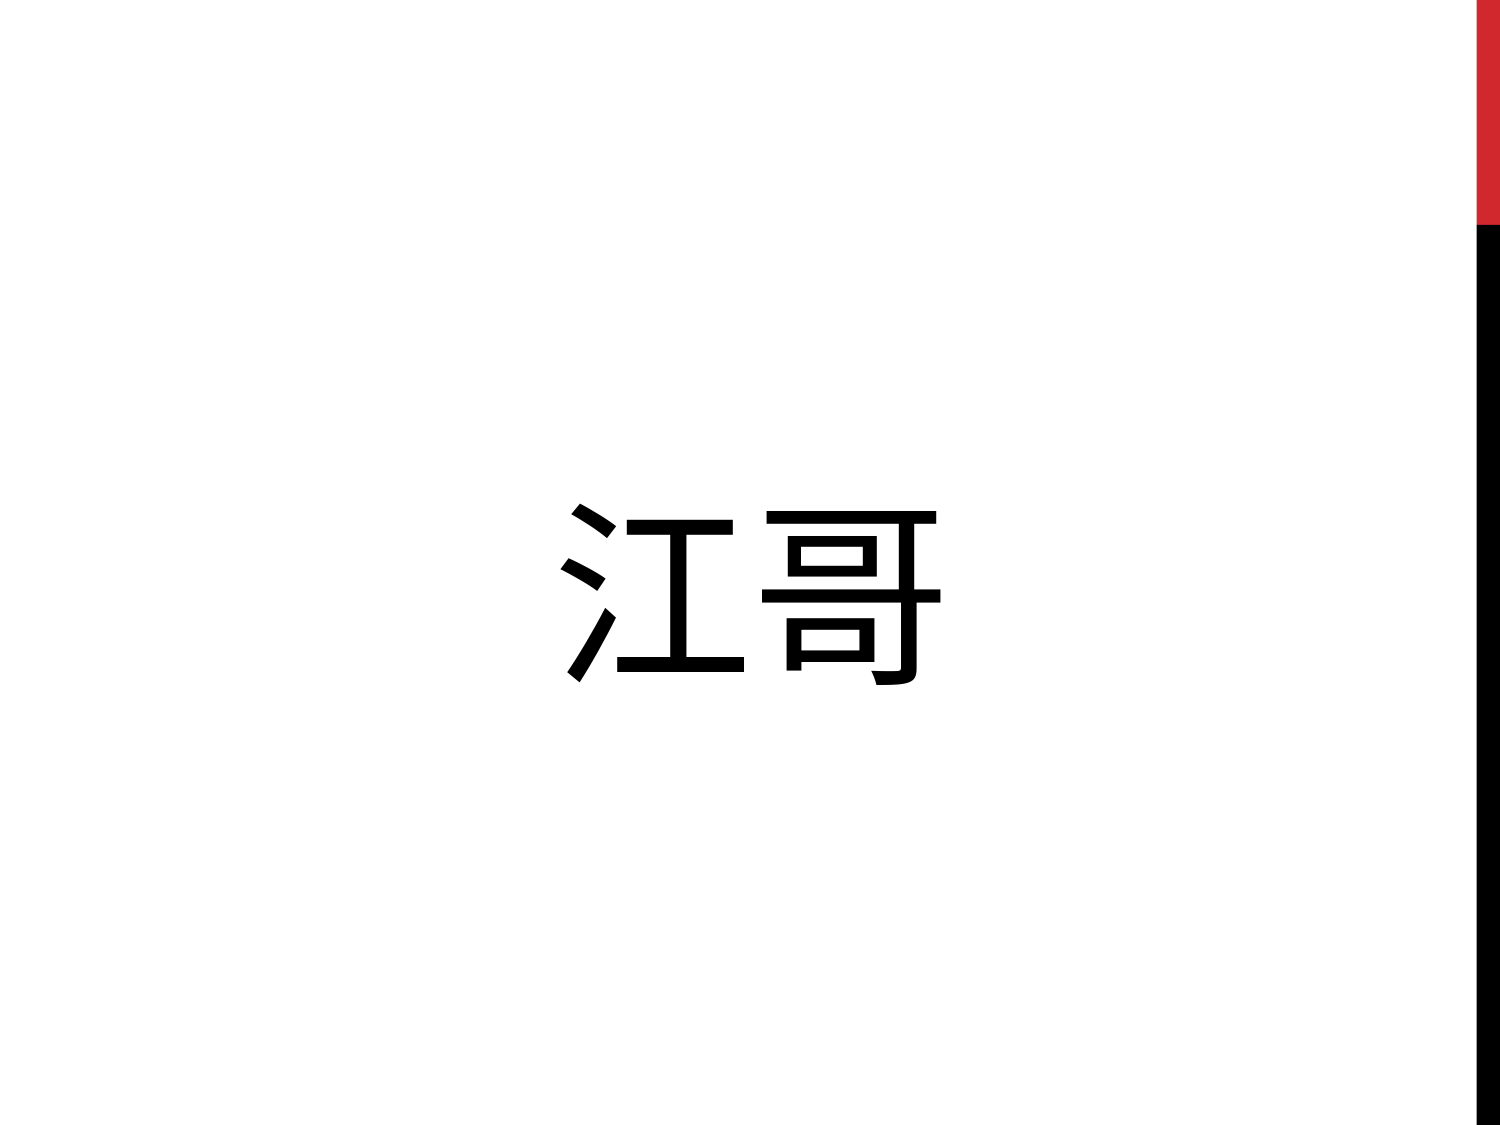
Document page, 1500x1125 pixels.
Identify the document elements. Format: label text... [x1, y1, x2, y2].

title 江哥 [537, 491, 1488, 717]
